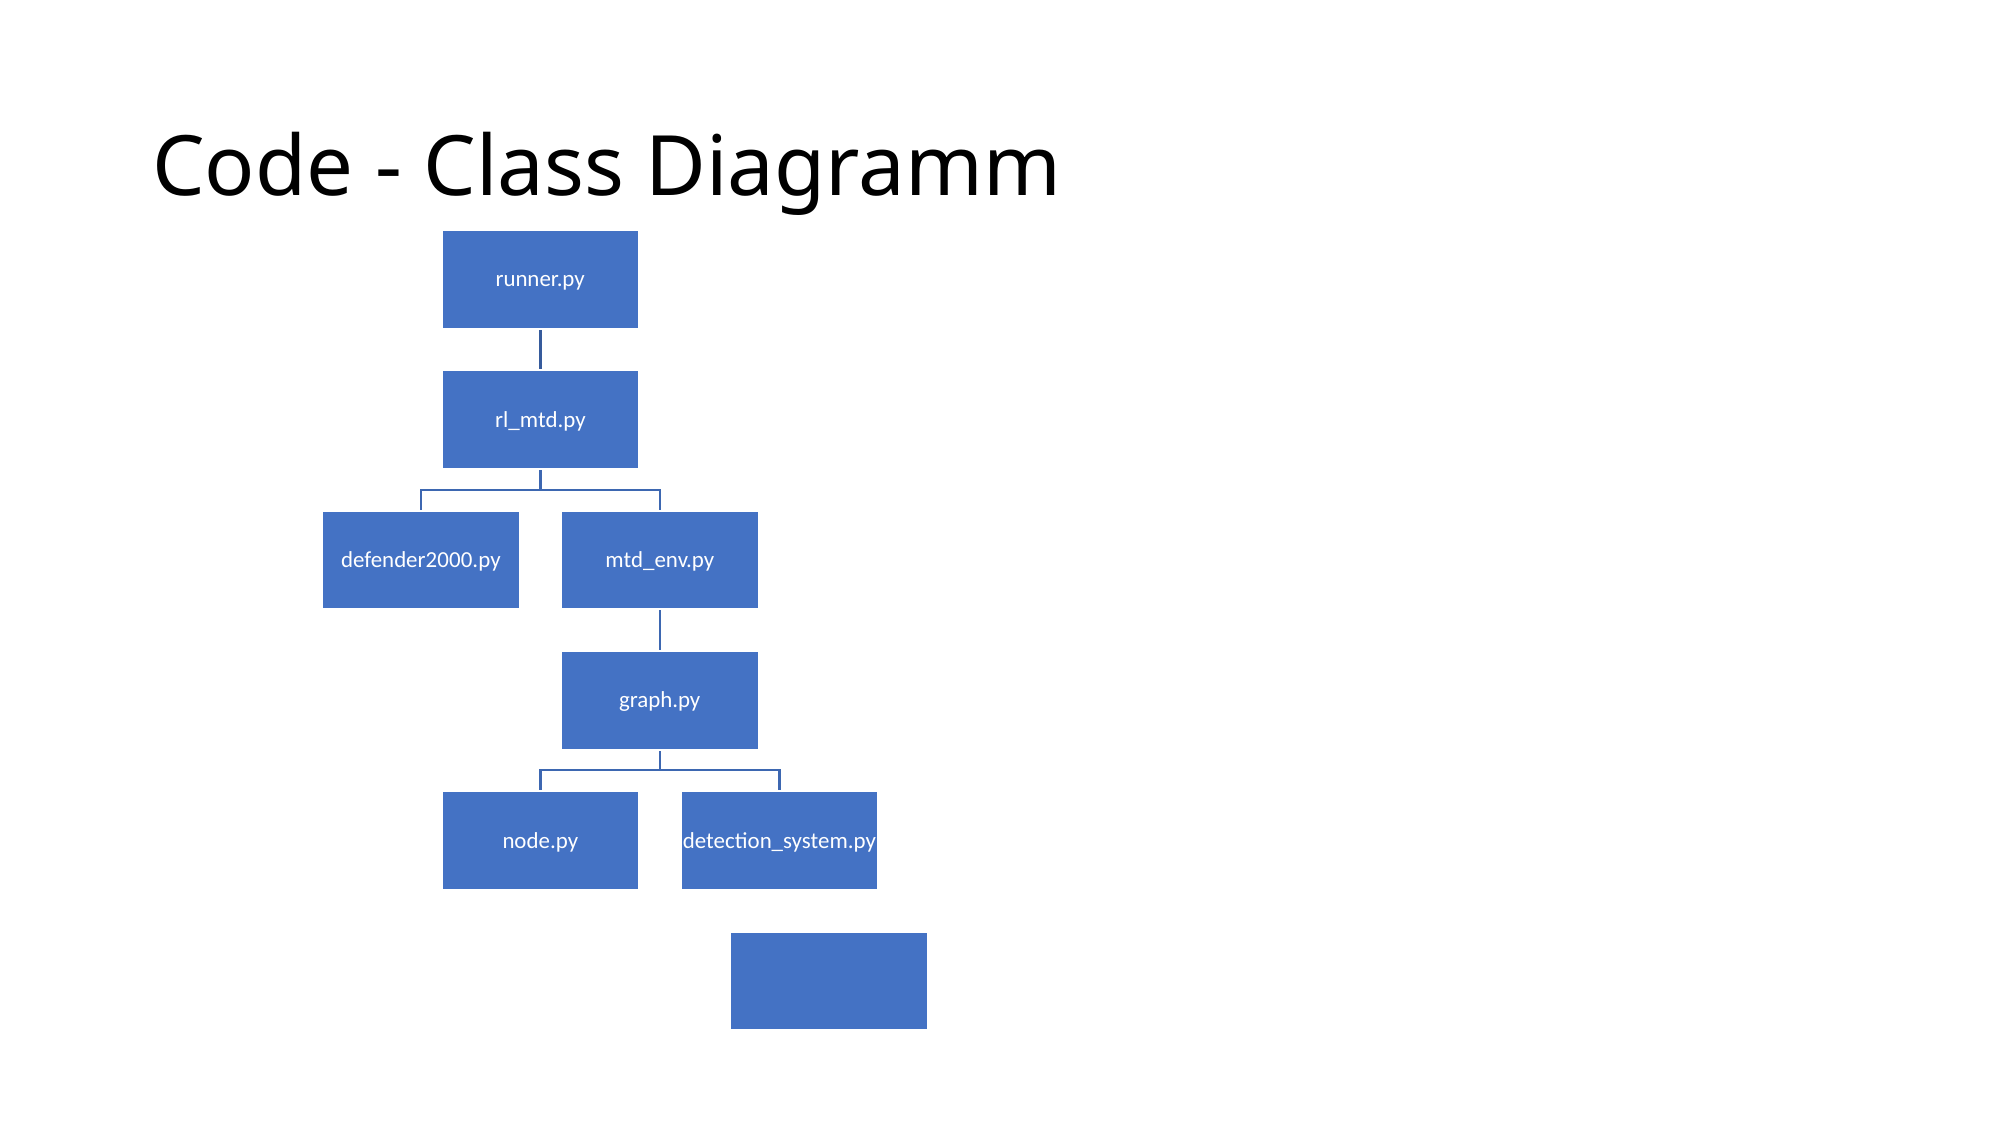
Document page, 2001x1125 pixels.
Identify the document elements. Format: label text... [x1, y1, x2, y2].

title Code - Class Diagramm [137, 59, 1863, 278]
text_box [122, 229, 1128, 1031]
